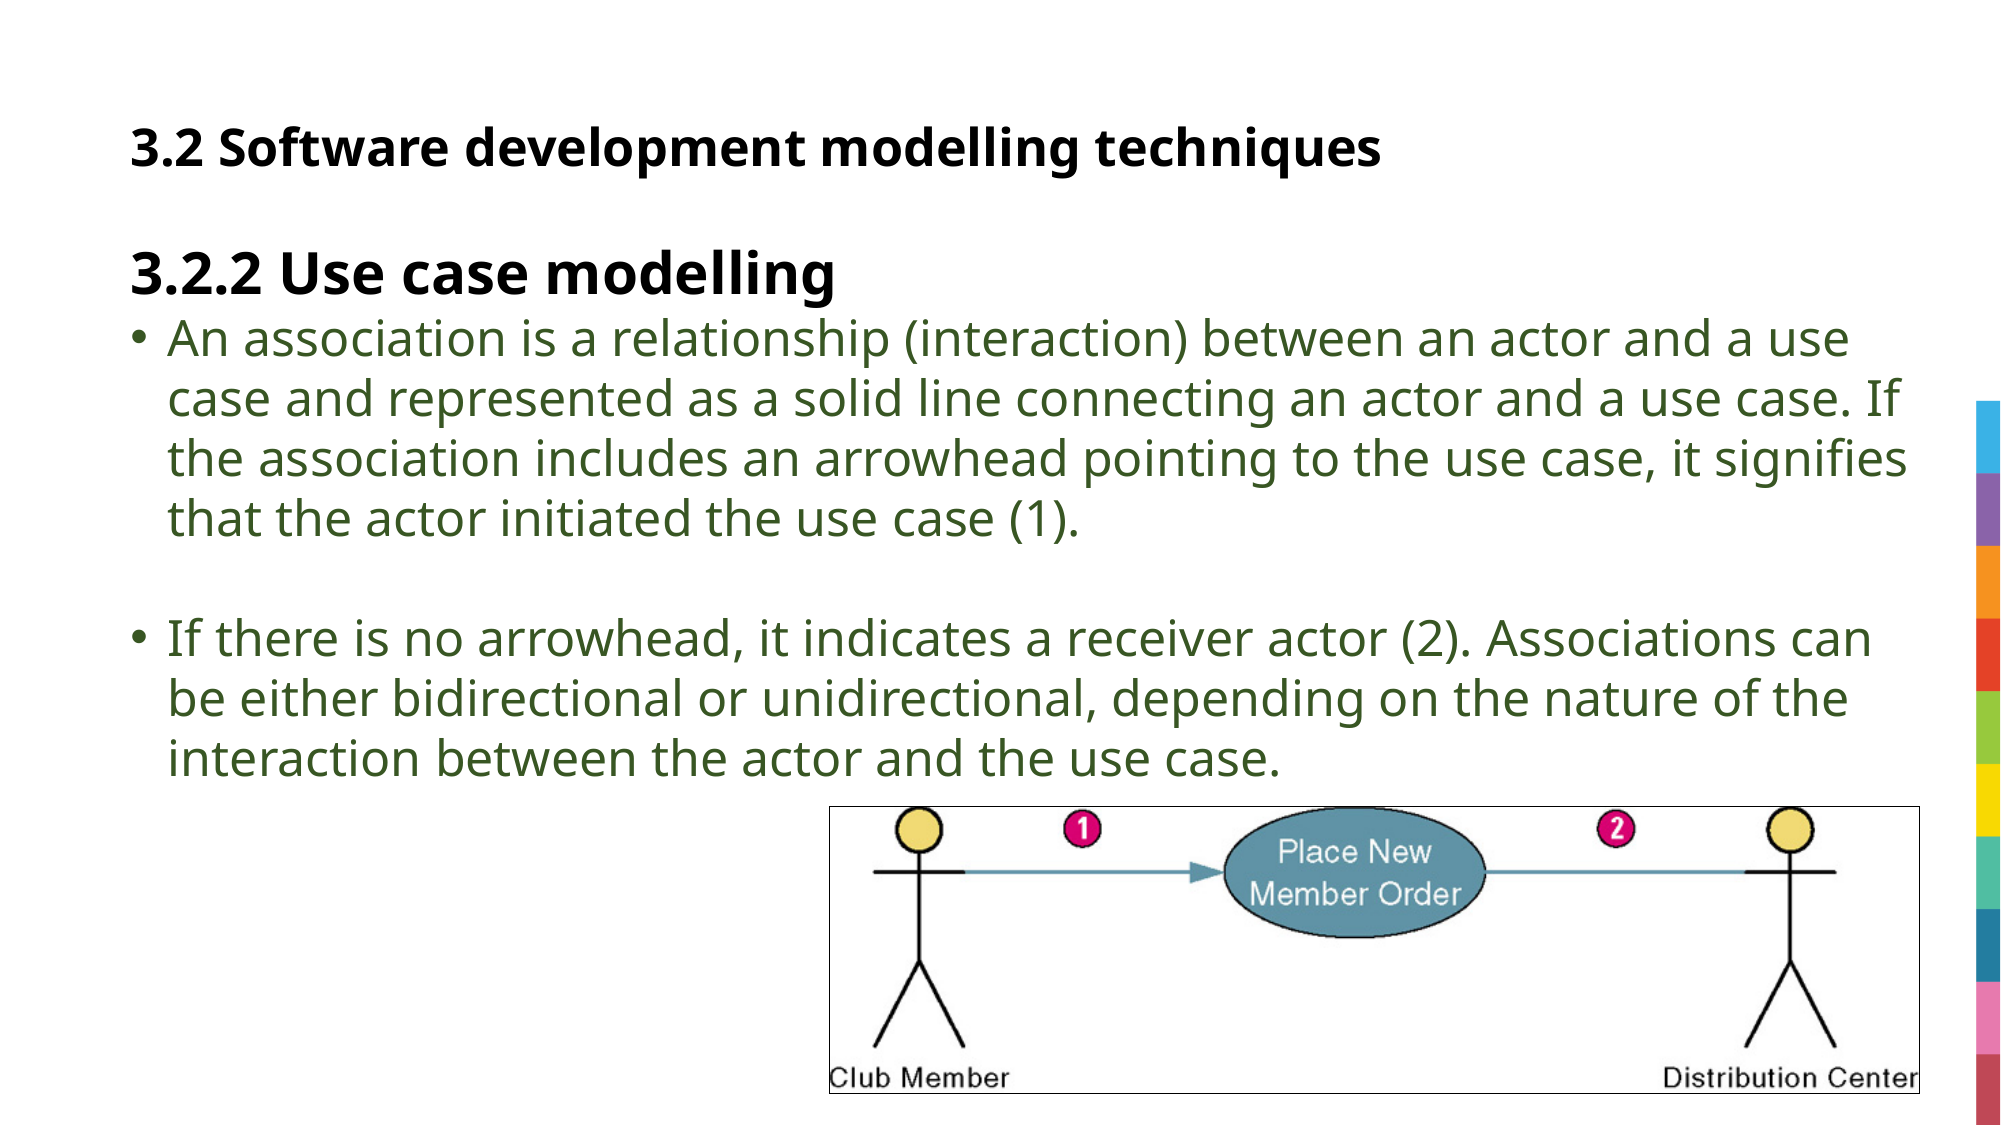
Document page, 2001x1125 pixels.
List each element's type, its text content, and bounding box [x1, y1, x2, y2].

title 3.2 Software development modelling techniques [115, 111, 1863, 186]
list 3.2.2 Use case modelling An association is a relationship (interaction) between an actor and a use case and represented as a solid line connecting an actor and a use case. If the association includes an arrowhead pointing to the use case, it signifies that the actor initiated the use case (1). If there is no arrowhead, it indicates a receiver actor (2). Associations can be either bidirectional or unidirectional, depending on the nature of the interaction between the actor and the use case. [115, 229, 1948, 1094]
picture [829, 806, 1920, 1094]
picture [1976, 402, 2001, 1125]
